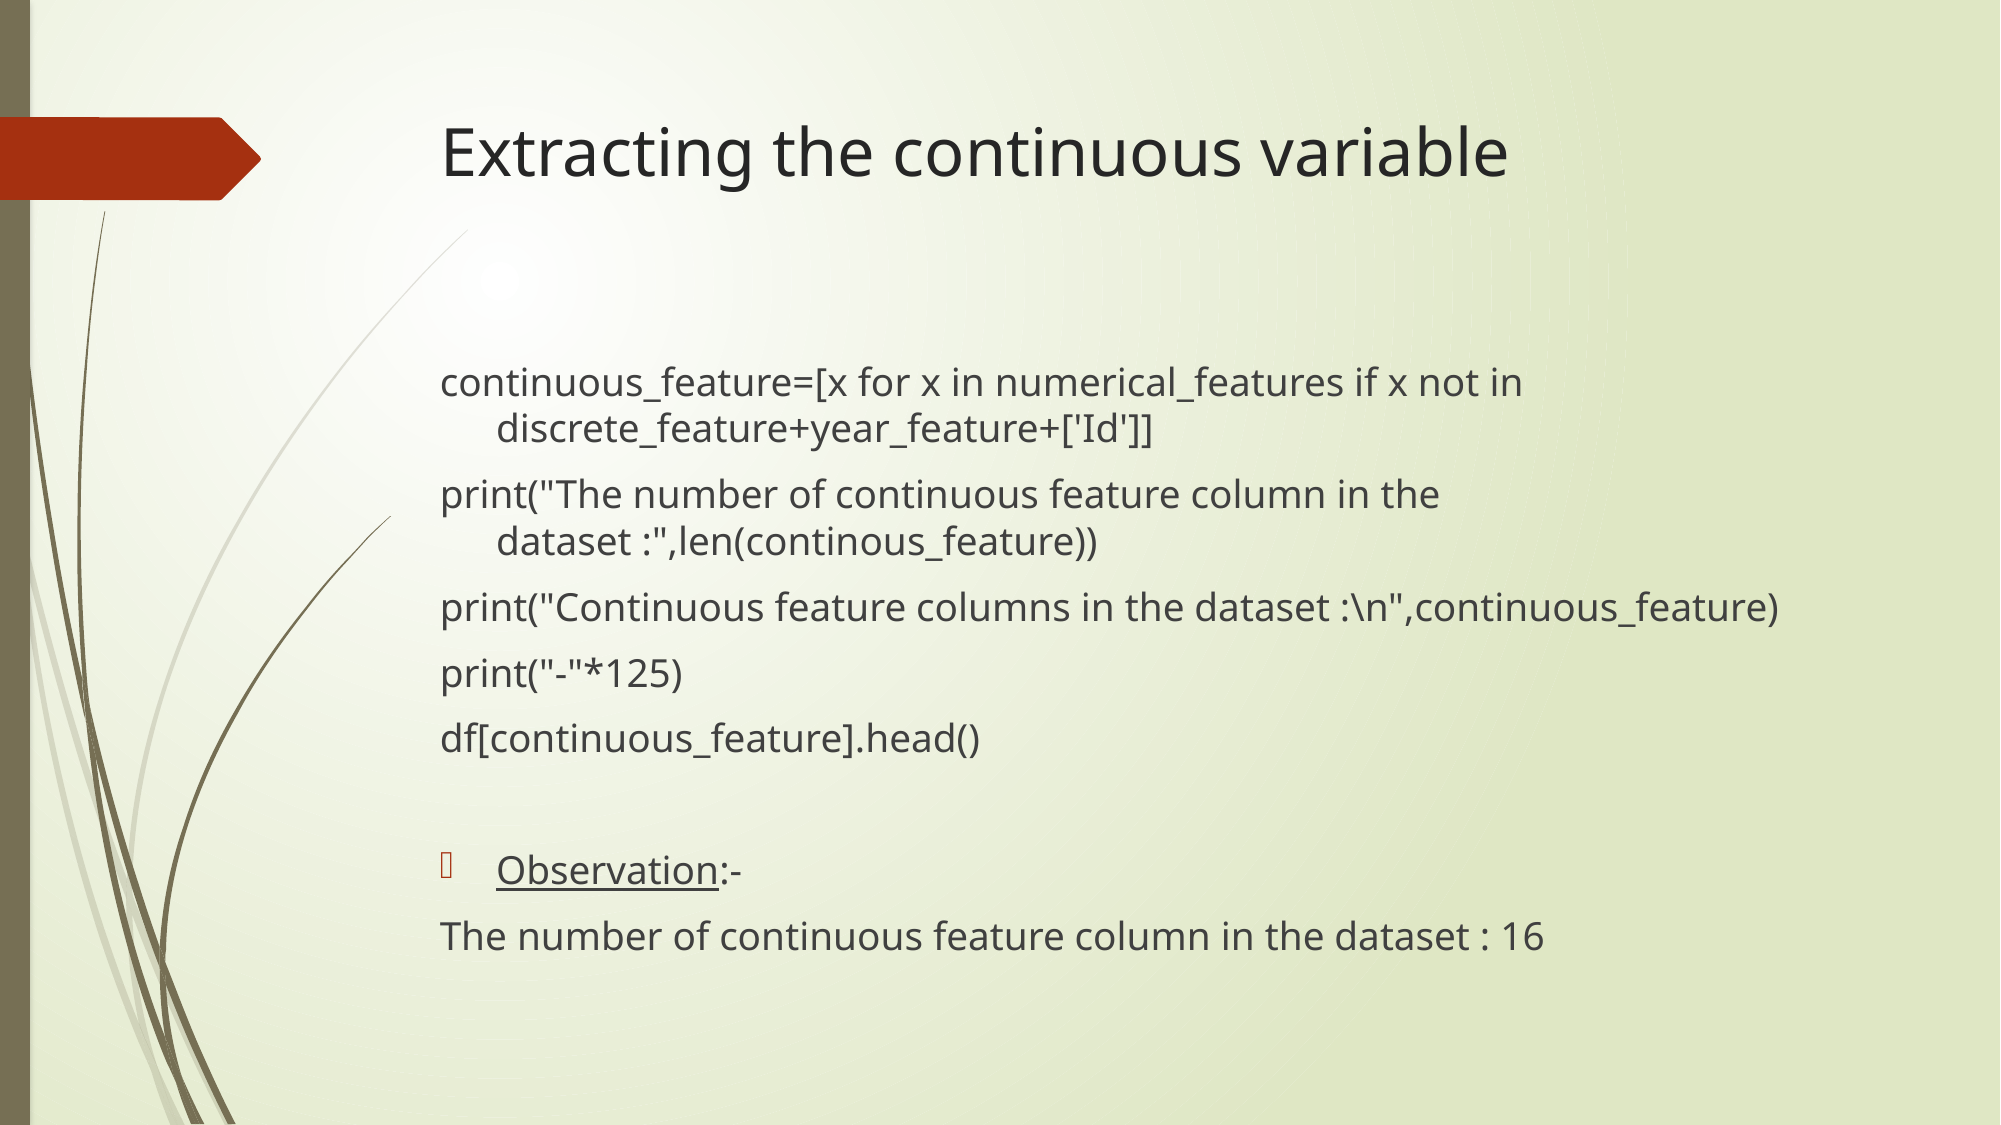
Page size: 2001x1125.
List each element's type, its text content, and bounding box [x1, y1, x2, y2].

title Extracting the continuous variable [425, 102, 1888, 313]
list continuous_feature=[x for x in numerical_features if x not in discrete_feature+year_feature+['Id']] print("The number of continuous feature column in the dataset :",len(continous_feature)) print("Continuous feature columns in the dataset :\n",continuous_feature) print("-"*125) df[continuous_feature].head() Observation:- The number of continuous feature column in the dataset : 16 [424, 350, 1888, 970]
